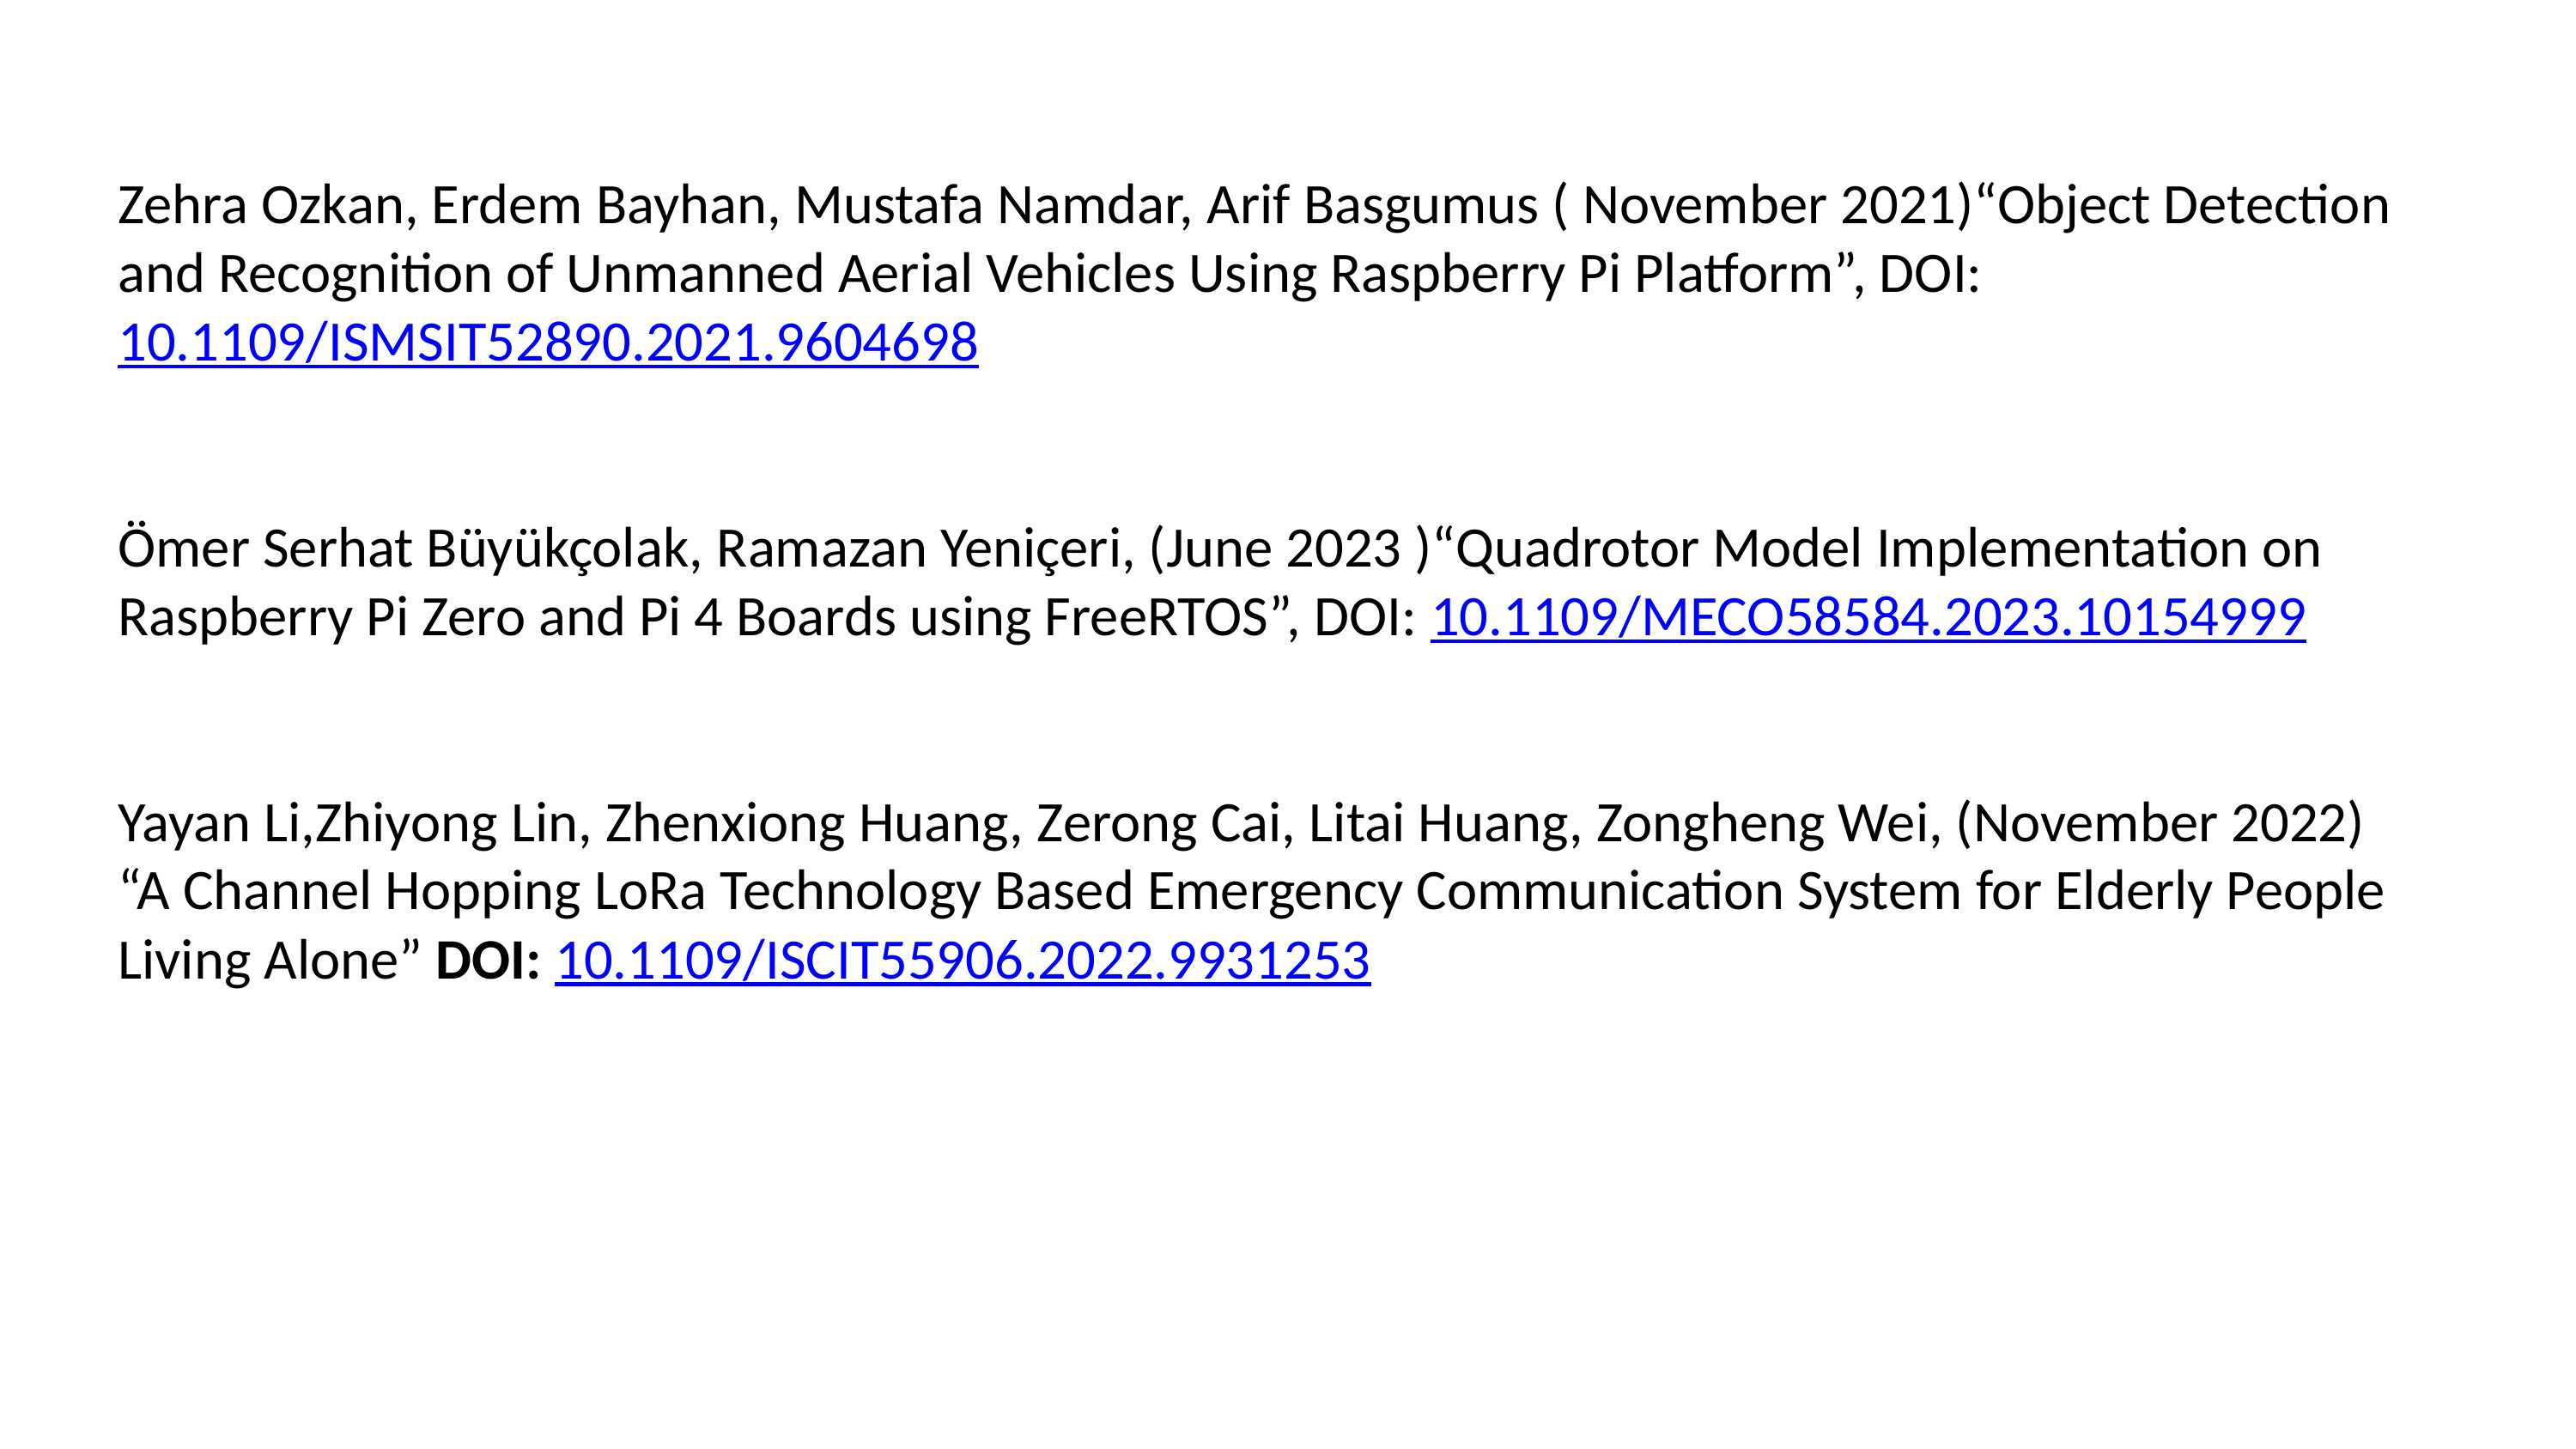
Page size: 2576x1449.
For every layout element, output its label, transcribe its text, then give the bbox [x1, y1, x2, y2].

text_box Zehra Ozkan, Erdem Bayhan, Mustafa Namdar, Arif Basgumus ( November 2021)“Object Detection and Recognition of Unmanned Aerial Vehicles Using Raspberry Pi Platform”, DOI: 10.1109/ISMSIT52890.2021.9604698 Ömer Serhat Büyükçolak, Ramazan Yeniçeri, (June 2023 )“Quadrotor Model Implementation on Raspberry Pi Zero and Pi 4 Boards using FreeRTOS”, DOI: 10.1109/MECO58584.2023.10154999 Yayan Li,Zhiyong Lin, Zhenxiong Huang, Zerong Cai, Litai Huang, Zongheng Wei, (November 2022) “A Channel Hopping LoRa Technology Based Emergency Communication System for Elderly People Living Alone” DOI: 10.1109/ISCIT55906.2022.9931253 [118, 166, 2430, 991]
